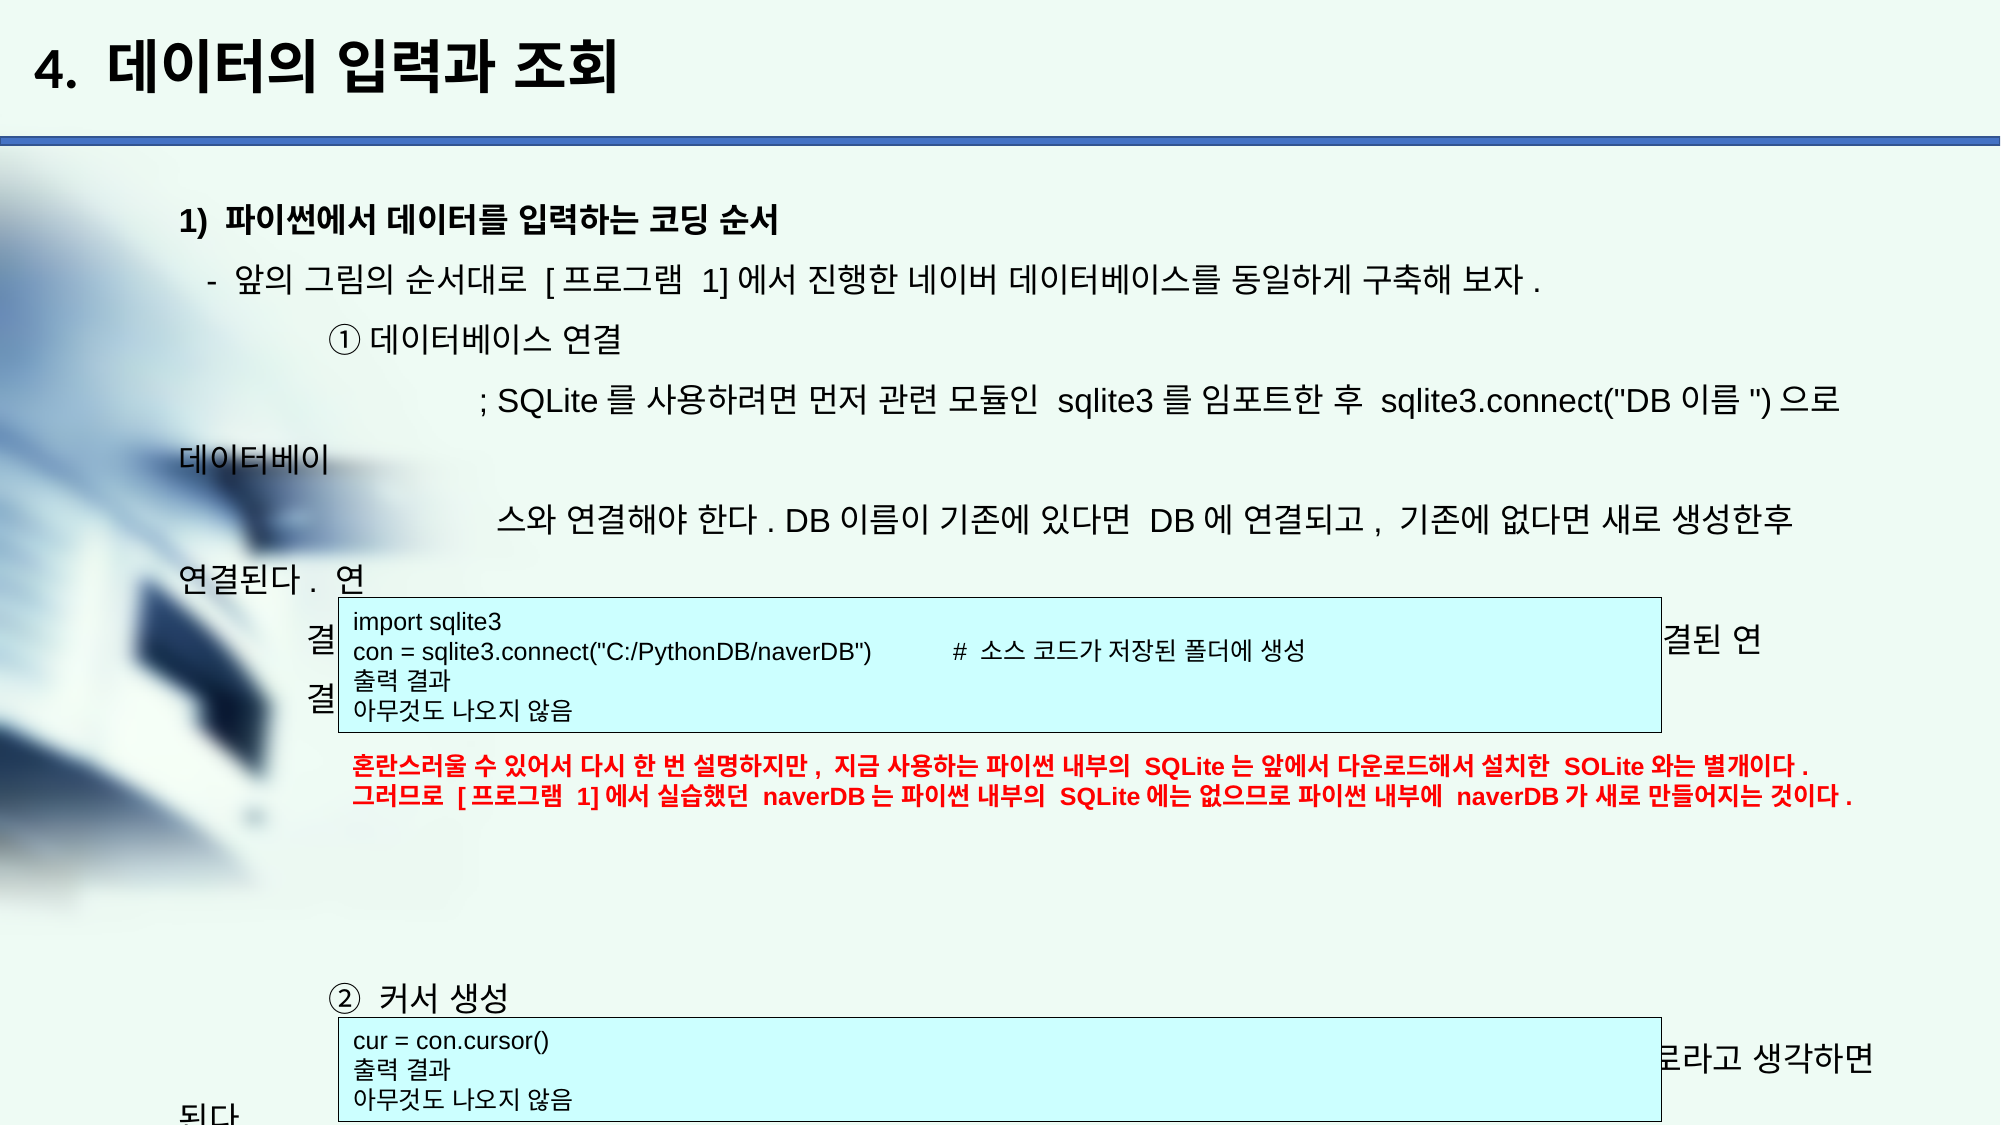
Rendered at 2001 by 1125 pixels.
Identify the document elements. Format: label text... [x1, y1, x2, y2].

picture [0, 0, 2000, 136]
picture [0, 146, 2000, 1125]
text_box cur = con.cursor() 출력 결과 아무것도 나오지 않음 [338, 1017, 1662, 1122]
text_box 1) 파이썬에서 데이터를 입력하는 코딩 순서 - 앞의 그림의 순서대로 [프로그램 1]에서 진행한 네이버 데이터베이스를 동일하게 구축해 보자. ①데이터베이스 연결 ; SQLite를 사용하려면 먼저 관련 모듈인 sqlite3를 임포트한 후 sqlite3.connect("DB이름")으로 데이터베이 스와 연결해야 한다. DB이름이 기존에 있다면 DB에 연결되고, 기존에 없다면 새로 생성한후 연결된다. 연 결에 성공하면 아무런 메시지도 표시하지 않는다. 본 강사는 con이라는 변수를 데이터베이스와 연결된 연 결자로 사용했다. ② 커서 생성 ; 커서(Cursor)는 데이터베이스에 SQL 문을 실행하거나 실행된 결과를 돌려받는 통로라고 생각하면 된다. ①에서 연결한 연결자에 커서를 만들어야 한다. cur라는 변수를 커서로 사용했다. [163, 172, 1922, 1125]
text_box 혼란스러울 수 있어서 다시 한 번 설명하지만, 지금 사용하는 파이썬 내부의 SQLite는 앞에서 다운로드해서 설치한 SOLite와는 별개이다. 그러므로 [프로그램 1]에서 실습했던 naverDB는 파이썬 내부의 SQLite에는 없으므로 파이썬 내부에 naverDB가 새로 만들어지는 것이다. [337, 743, 1922, 818]
title 4. 데이터의 입력과 조회 [19, 14, 1745, 126]
text_box import sqlite3 con = sqlite3.connect("C:/PythonDB/naverDB") # 소스 코드가 저장된 폴더에 생성 출력 결과 아무것도 나오지 않음 [338, 597, 1662, 733]
